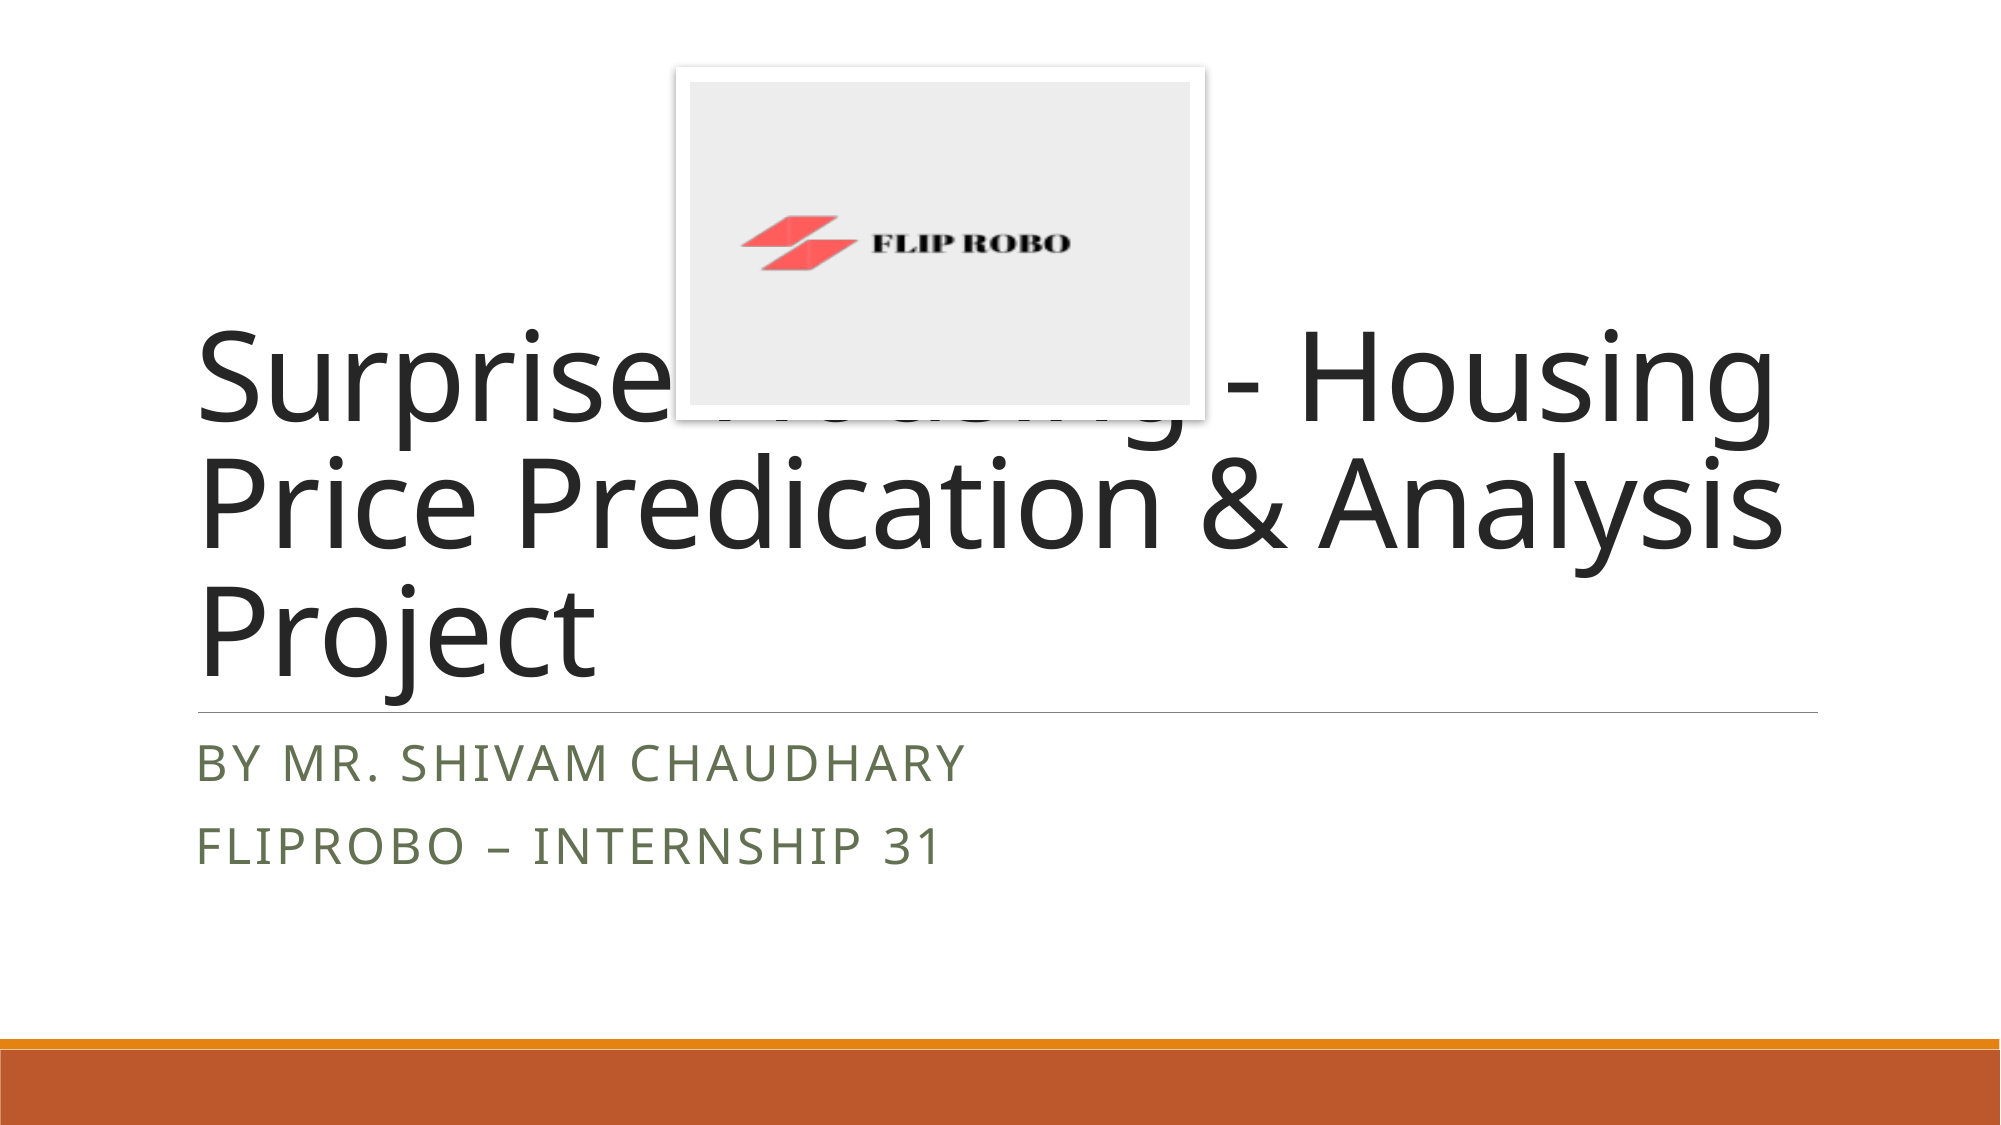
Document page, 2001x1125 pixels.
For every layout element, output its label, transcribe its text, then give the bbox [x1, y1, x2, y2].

title Surprise Housing - Housing Price Predication & Analysis Project [180, 124, 1830, 710]
picture [689, 81, 1191, 406]
subtitle By Mr. SHIVAM CHAUDHARY Fliprobo – Internship 31 [180, 730, 1831, 919]
